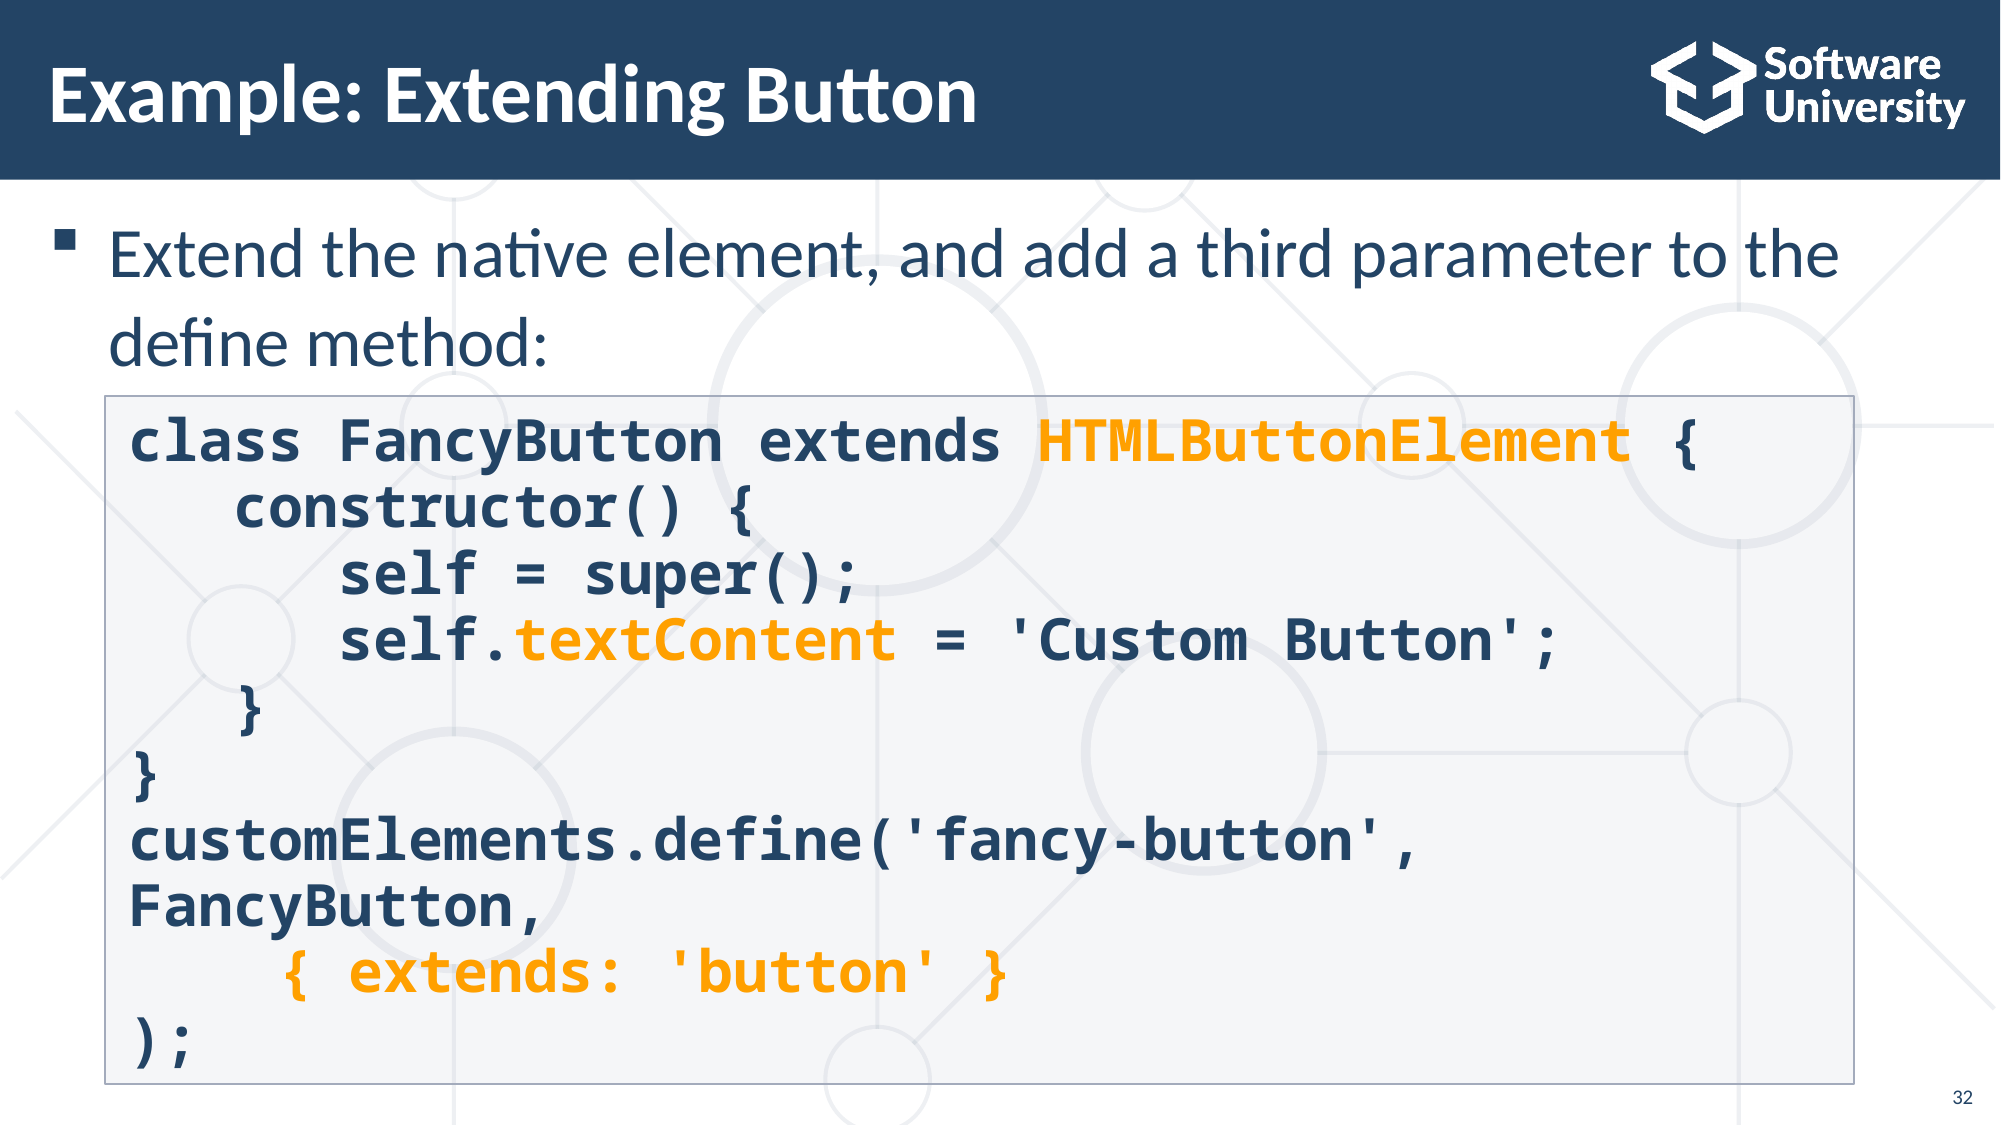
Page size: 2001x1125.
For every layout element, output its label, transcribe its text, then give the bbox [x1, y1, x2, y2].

slide_number 32 [1927, 1067, 1989, 1117]
list Extend the native element, and add a third parameter to the define method: [31, 196, 1970, 1104]
title Example: Extending Button [31, 16, 1625, 162]
text_box class FancyButton extends HTMLButtonElement { constructor() { self = super(); self.textContent = 'Custom Button'; } } customElements.define('fancy-button', FancyButton, { extends: 'button' } ); [104, 396, 1855, 1085]
picture [1651, 41, 1966, 134]
